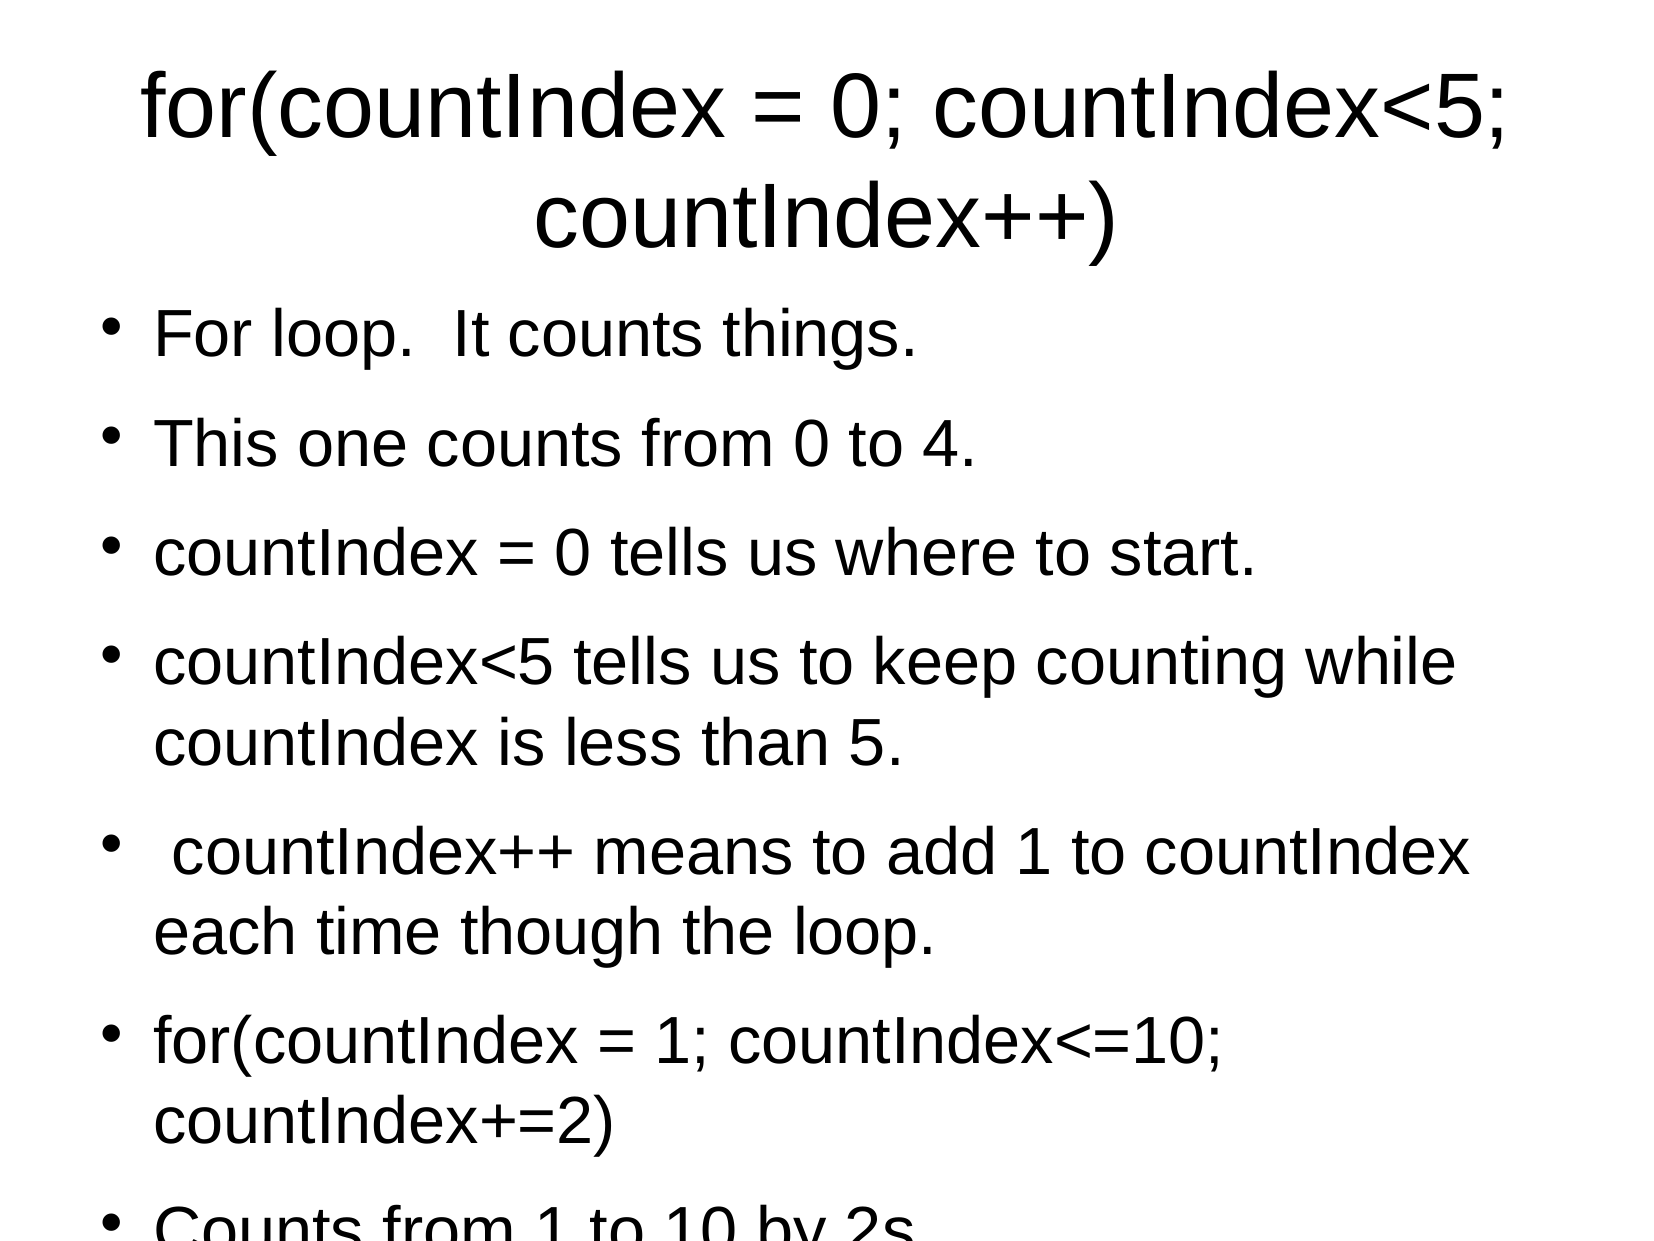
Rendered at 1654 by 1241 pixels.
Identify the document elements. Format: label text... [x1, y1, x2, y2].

title for(countIndex = 0; countIndex<5; countIndex++) [82, 49, 1571, 257]
list For loop. It counts things. This one counts from 0 to 4. countIndex = 0 tells us where to start. countIndex<5 tells us to keep counting while countIndex is less than 5. countIndex++ means to add 1 to countIndex each time though the loop. for(countIndex = 1; countIndex<=10; countIndex+=2) Counts from 1 to 10 by 2s [82, 290, 1571, 1210]
